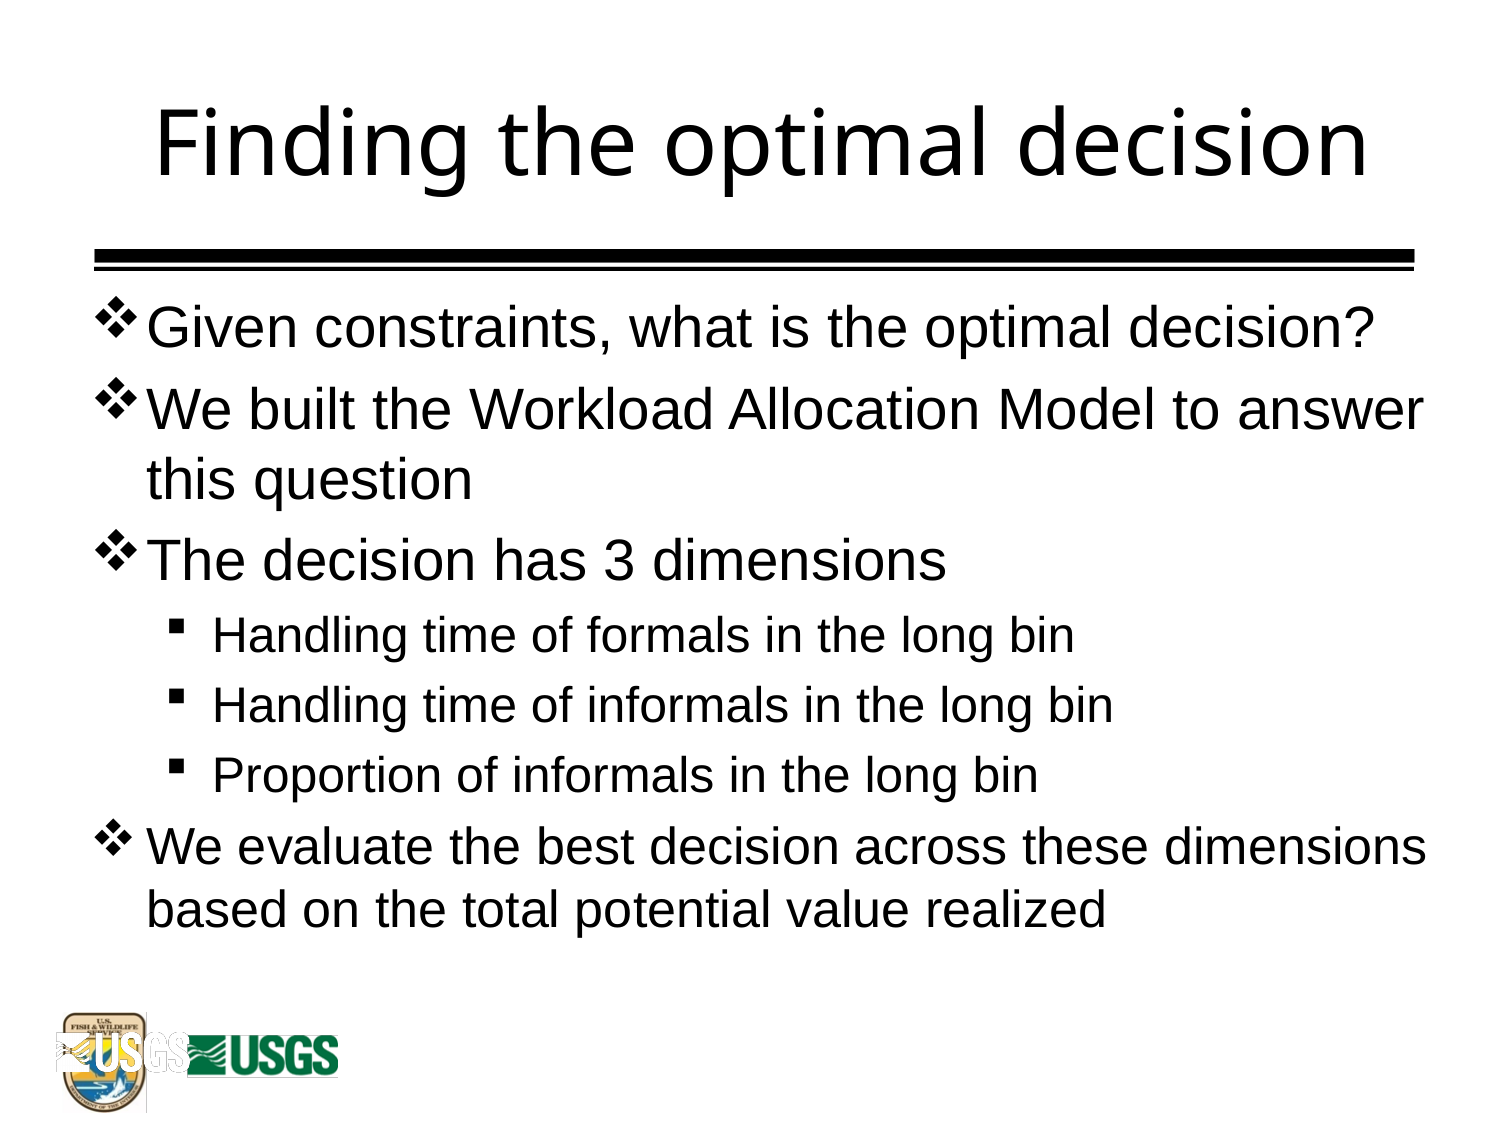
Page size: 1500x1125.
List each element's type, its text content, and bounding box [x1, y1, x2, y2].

list Given constraints, what is the optimal decision? We built the Workload Allocation Model to answer this question The decision has 3 dimensions Handling time of formals in the long bin Handling time of informals in the long bin Proportion of informals in the long bin We evaluate the best decision across these dimensions based on the total potential value realized [75, 281, 1450, 1025]
picture [55, 1012, 338, 1113]
title Finding the optimal decision [75, 45, 1450, 233]
picture [94, 249, 1415, 271]
